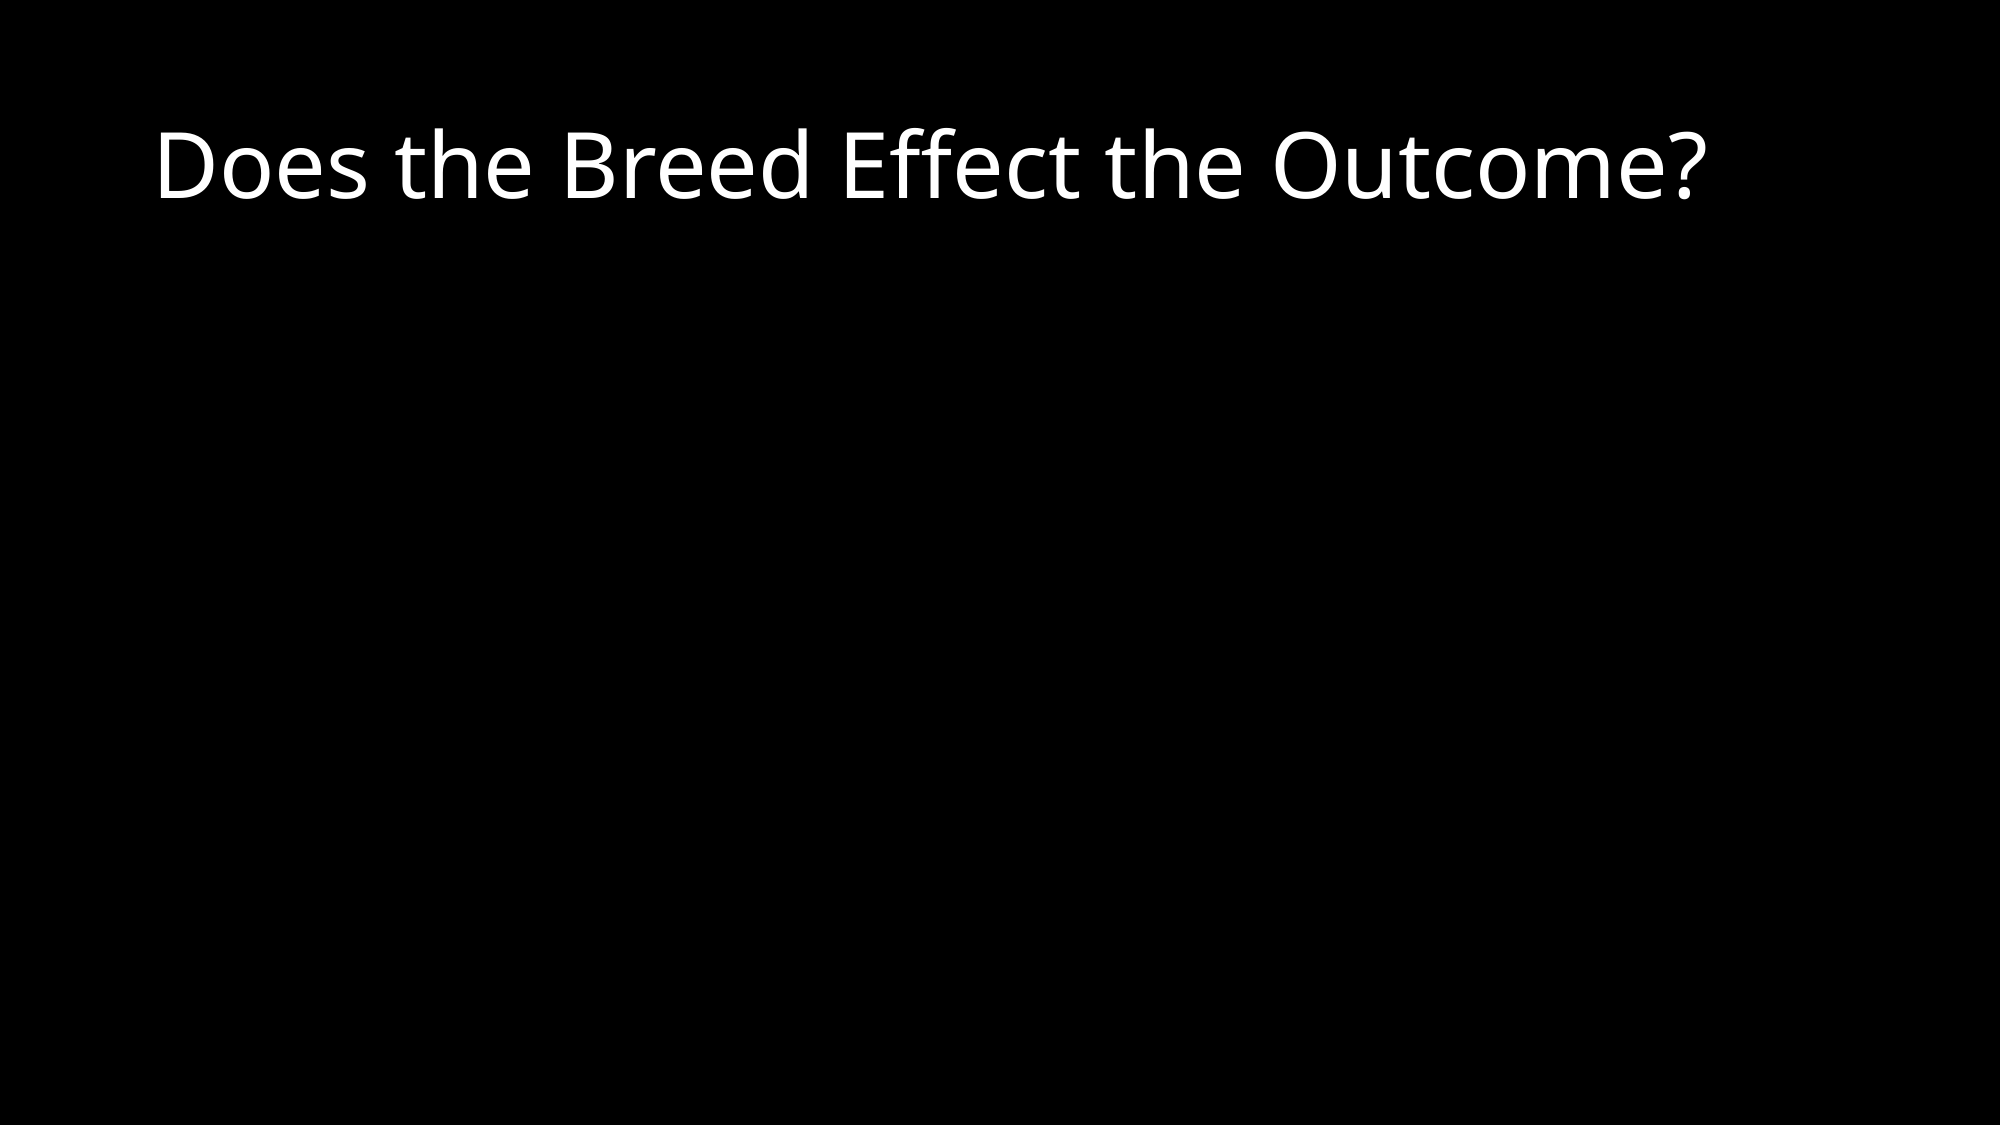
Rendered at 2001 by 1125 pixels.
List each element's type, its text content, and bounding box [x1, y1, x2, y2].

title Does the Breed Effect the Outcome? [137, 59, 1863, 278]
